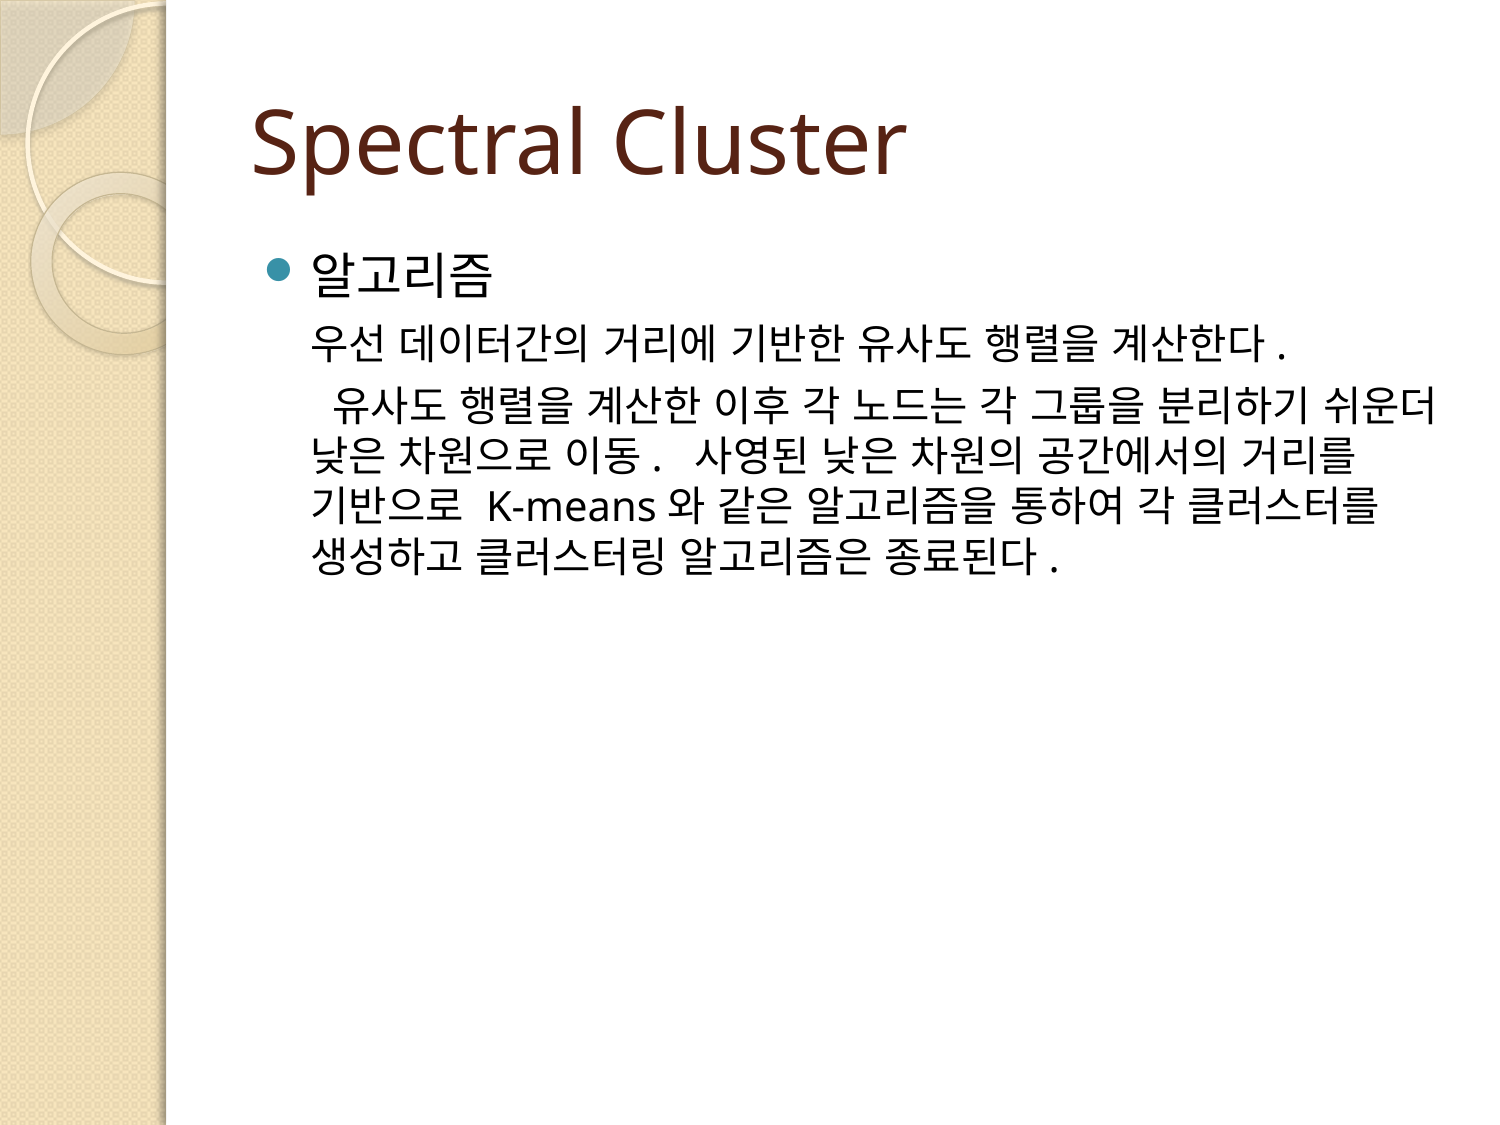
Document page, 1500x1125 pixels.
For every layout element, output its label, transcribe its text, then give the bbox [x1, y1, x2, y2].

title Spectral Cluster [235, 45, 1466, 233]
list 알고리즘 우선 데이터간의 거리에 기반한 유사도 행렬을 계산한다. 유사도 행렬을 계산한 이후 각 노드는 각 그룹을 분리하기 쉬운더 낮은 차원으로 이동. 사영된 낮은 차원의 공간에서의 거리를 기반으로 K-means와 같은 알고리즘을 통하여 각 클러스터를 생성하고 클러스터링 알고리즘은 종료된다. [235, 237, 1466, 1025]
